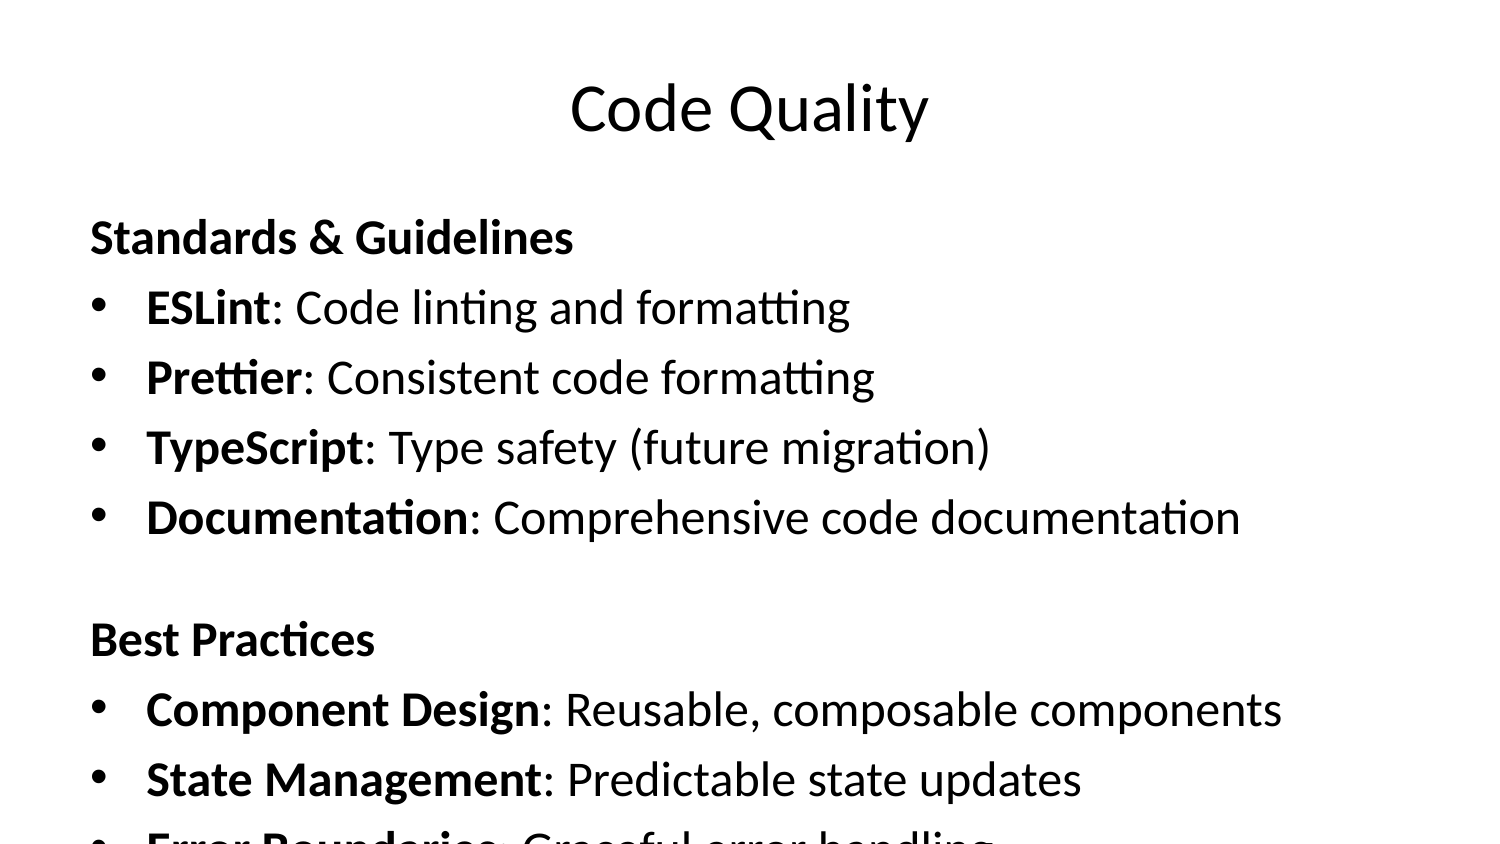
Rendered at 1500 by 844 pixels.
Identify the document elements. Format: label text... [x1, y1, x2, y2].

list Standards & Guidelines ESLint: Code linting and formatting Prettier: Consistent code formatting TypeScript: Type safety (future migration) Documentation: Comprehensive code documentation Best Practices Component Design: Reusable, composable components State Management: Predictable state updates Error Boundaries: Graceful error handling Accessibility: WCAG 2.1 compliance [75, 196, 1425, 754]
title Code Quality [75, 33, 1425, 175]
